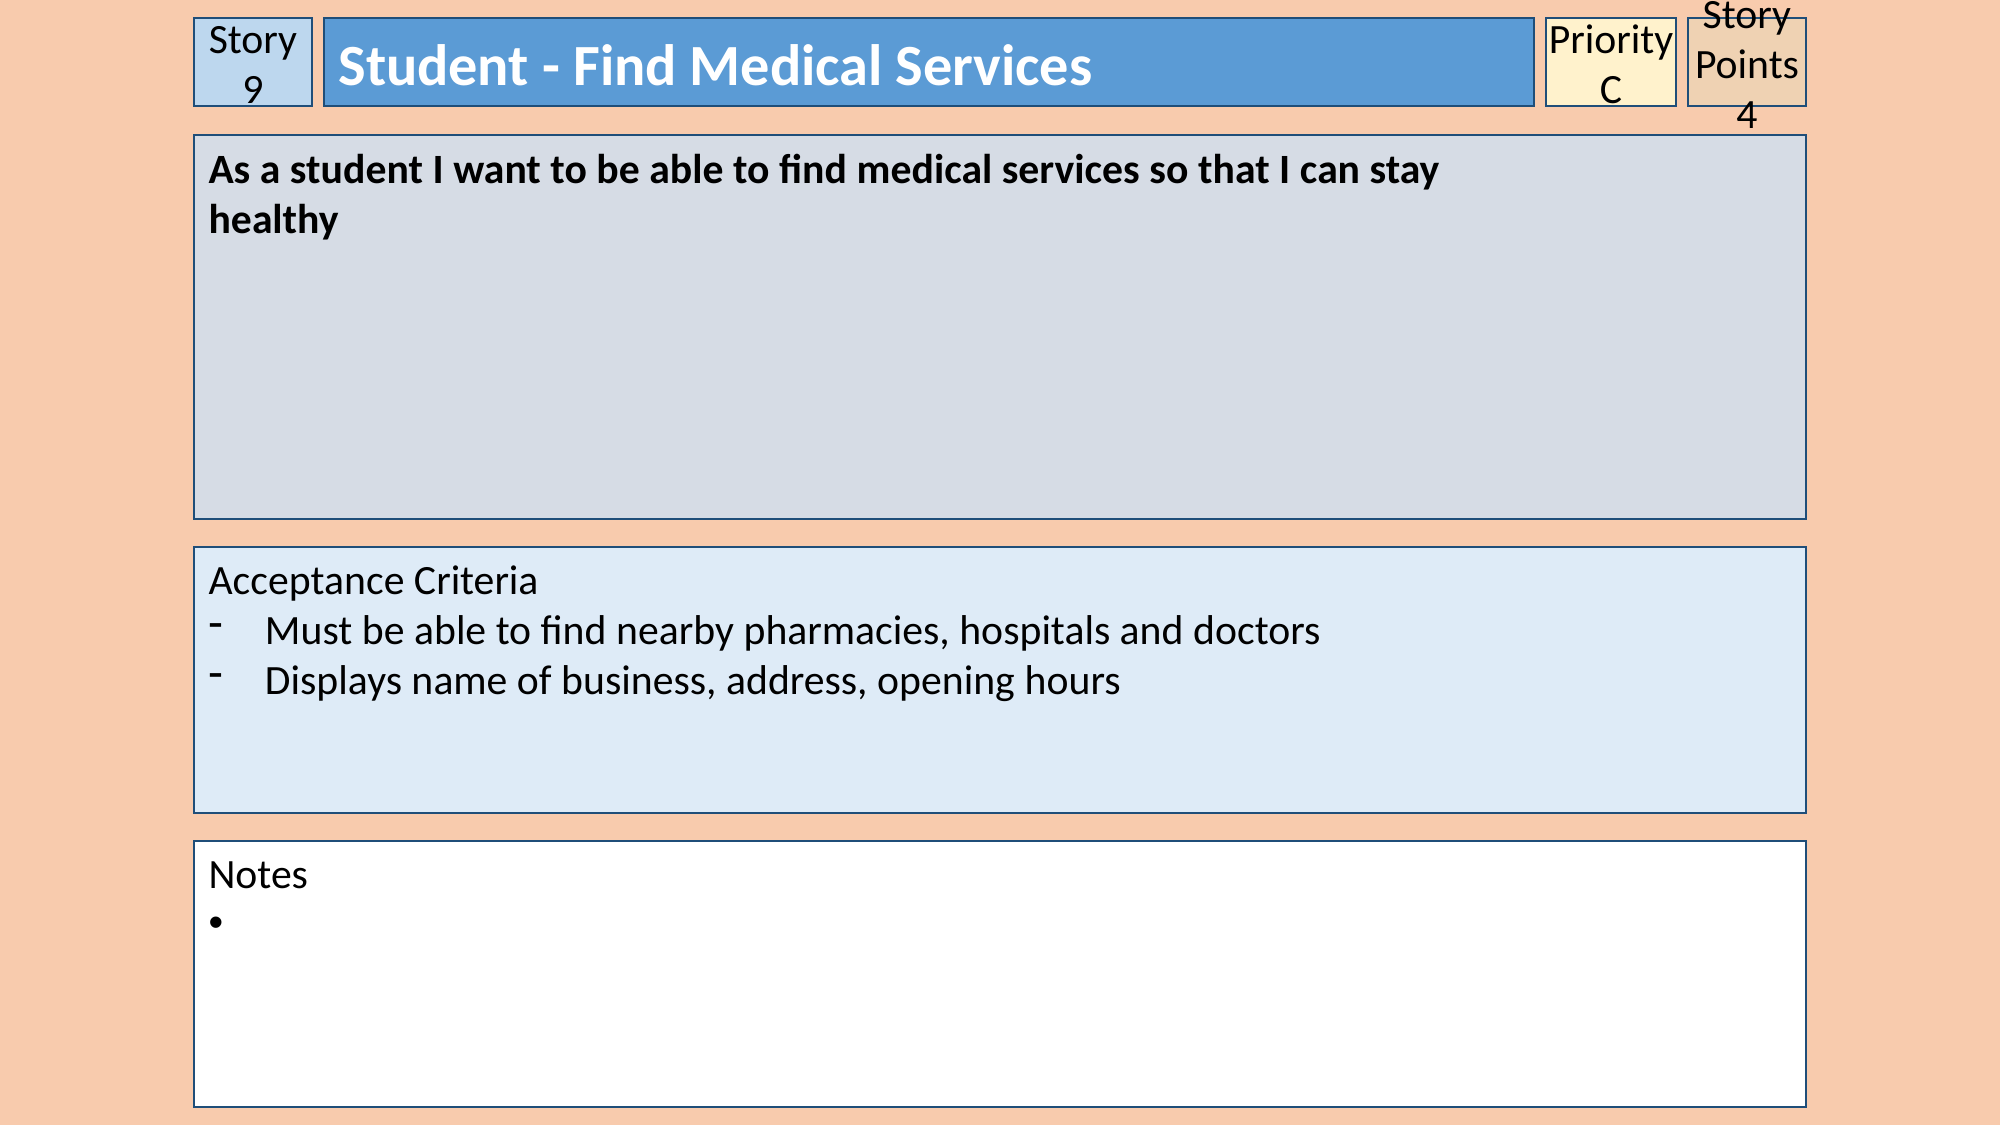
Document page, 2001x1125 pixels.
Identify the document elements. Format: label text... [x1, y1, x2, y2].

text_box Story 9 [193, 17, 313, 107]
text_box Priority C [1545, 17, 1677, 107]
text_box Story Points 4 [1687, 17, 1807, 107]
text_box Acceptance Criteria Must be able to find nearby pharmacies, hospitals and doctors Displays name of business, address, opening hours [193, 546, 1807, 814]
text_box Notes [193, 840, 1807, 1108]
text_box Student - Find Medical Services [323, 17, 1535, 107]
text_box As a student I want to be able to find medical services so that I can stay healthy [193, 134, 1807, 520]
